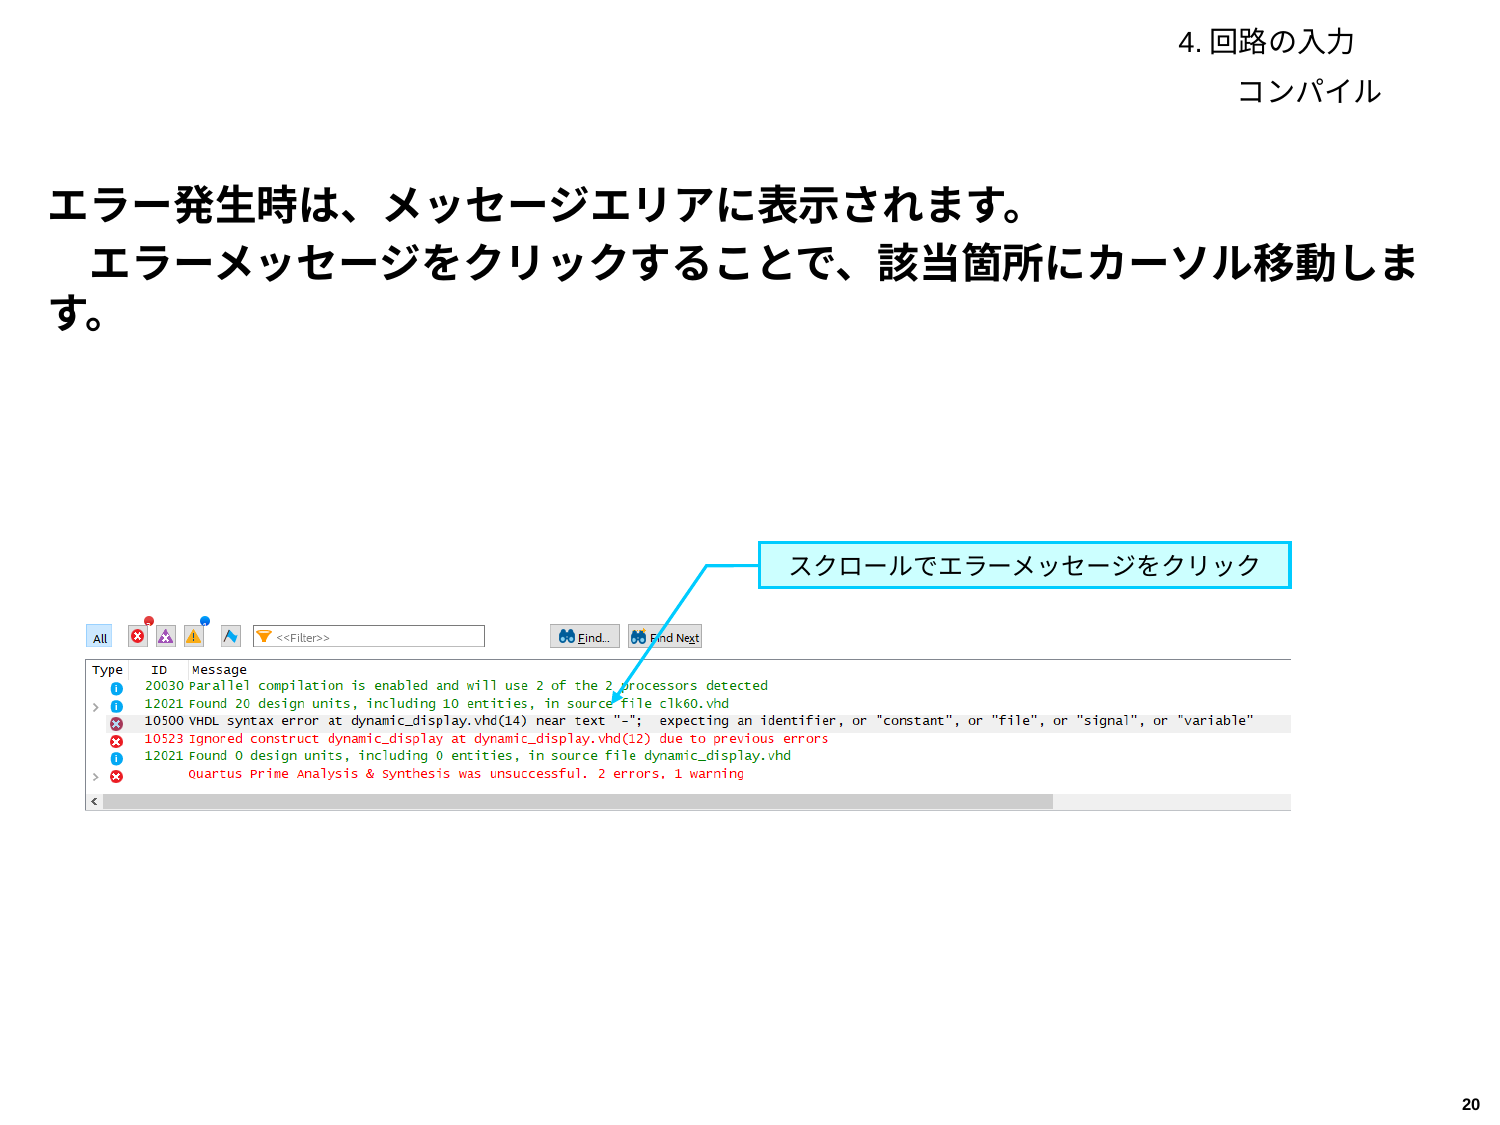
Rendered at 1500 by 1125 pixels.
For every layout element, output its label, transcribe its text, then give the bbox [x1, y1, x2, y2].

text_box 4.回路の入力 コンパイル [1163, 16, 1474, 116]
picture [84, 614, 1291, 811]
list エラー発生時は、メッセージエリアに表示されます。 エラーメッセージをクリックすることで、該当箇所にカーソル移動します。 [32, 171, 1481, 1060]
slide_number 20 [1423, 1086, 1496, 1117]
text_box スクロールでエラーメッセージをクリック [673, 542, 1291, 613]
